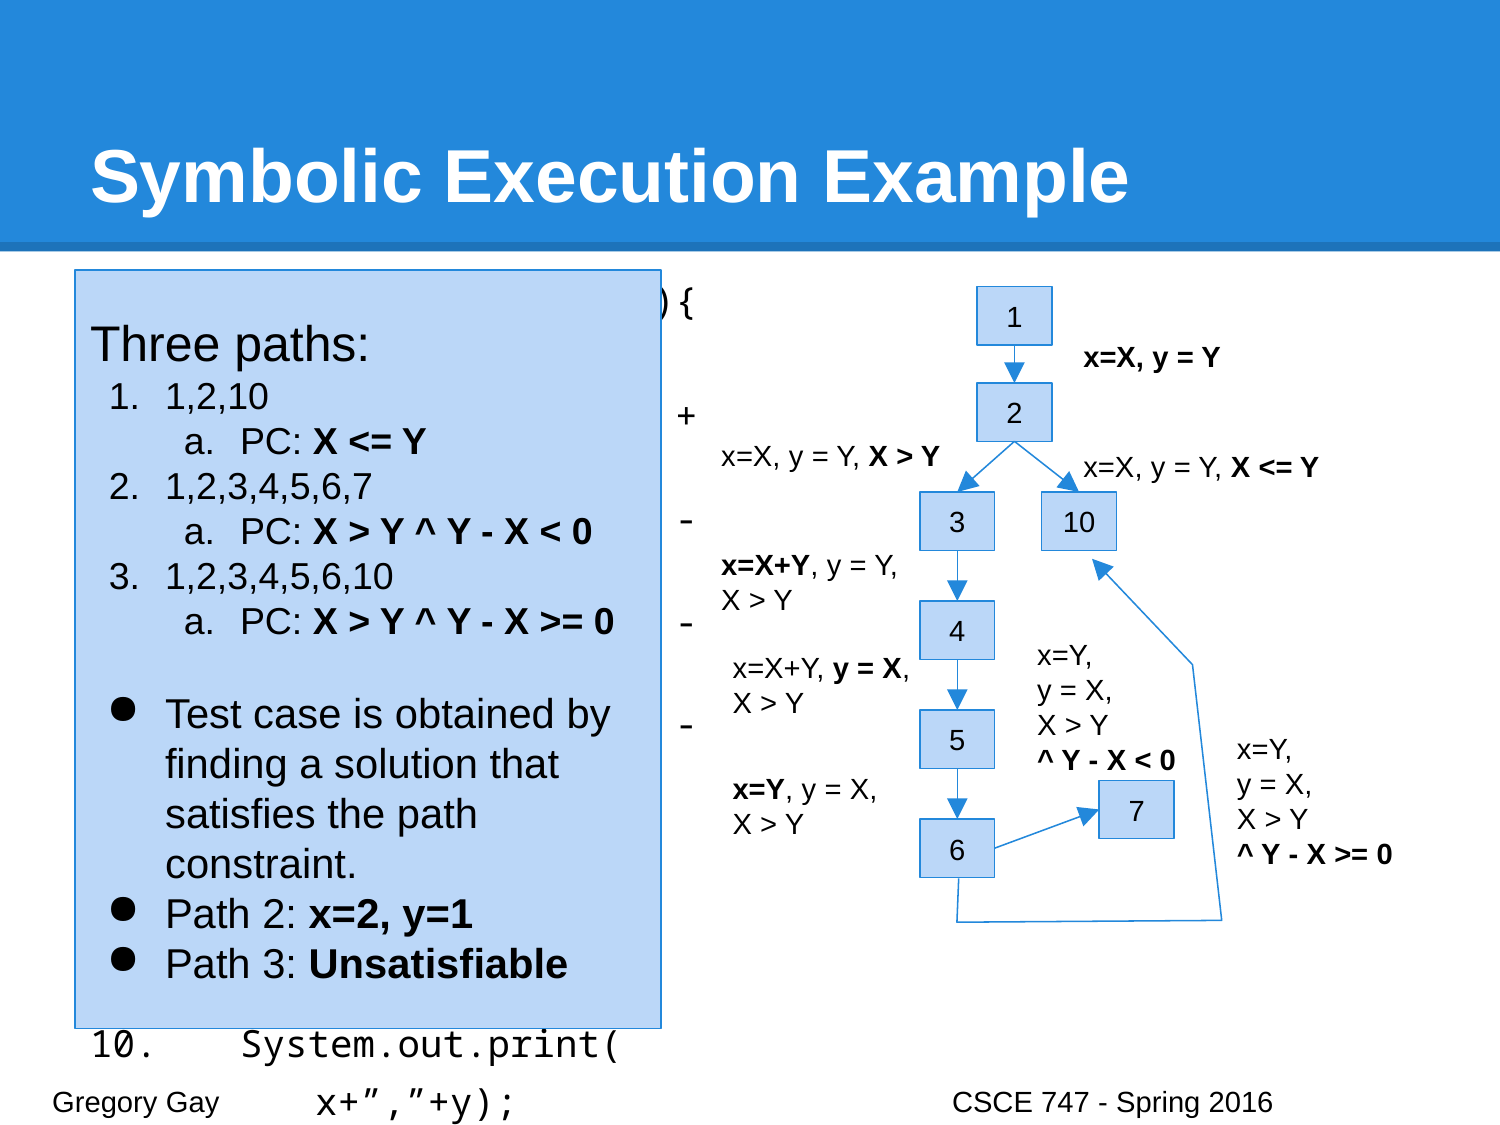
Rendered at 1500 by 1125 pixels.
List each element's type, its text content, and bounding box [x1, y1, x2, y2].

text_box x=Y, y = X, X > Y ^ Y - X < 0 [1022, 621, 1193, 672]
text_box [957, 441, 1012, 493]
text_box Gregory Gay CSCE 747 - Spring 2016 28 [37, 1068, 1463, 1114]
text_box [1014, 441, 1080, 493]
text_box x=Y, y = X, X > Y [717, 754, 1006, 806]
text_box 3 [919, 491, 995, 531]
list 1. void swap(int x, int y){ 2. if(x > y){ 3. x = x + y; 4. y = x - y; 5. x = x - y; 6. if (x - y > 0){ 7. assert(false); 8. } 9. } 10. System.out.print( x+”,”+y); 11. } [75, 262, 731, 1068]
text_box 5 [919, 709, 995, 754]
text_box x=X, y = Y [1068, 323, 1262, 374]
text_box x=X+Y, y = Y, X > Y [706, 531, 995, 583]
text_box [956, 668, 1222, 923]
title Symbolic Execution Example [75, 45, 1425, 233]
text_box 6 [919, 818, 995, 878]
text_box 7 [1099, 780, 1175, 839]
text_box x=Y, y = X, X > Y ^ Y - X >= 0 [1221, 715, 1425, 766]
text_box 10 [1041, 491, 1117, 551]
text_box x=X, y = Y, X > Y [706, 422, 995, 474]
text_box 2 [977, 382, 1052, 439]
text_box Three paths: 1,2,10 PC: X <= Y 1,2,3,4,5,6,7 PC: X > Y ^ Y - X < 0 1,2,3,4,5,6,10 PC: X > Y ^ Y - X >= 0 Test case is obtained by finding a solution that satisfies the path constraint. Path 2: x=2, y=1 Path 3: Unsatisfiable [75, 270, 662, 1029]
text_box x=X, y = Y, X <= Y [1068, 432, 1357, 484]
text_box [994, 809, 1100, 849]
text_box 1 [977, 286, 1052, 346]
text_box 4 [919, 601, 995, 634]
text_box [1066, 558, 1152, 621]
text_box x=X+Y, y = X, X > Y [717, 634, 1006, 685]
